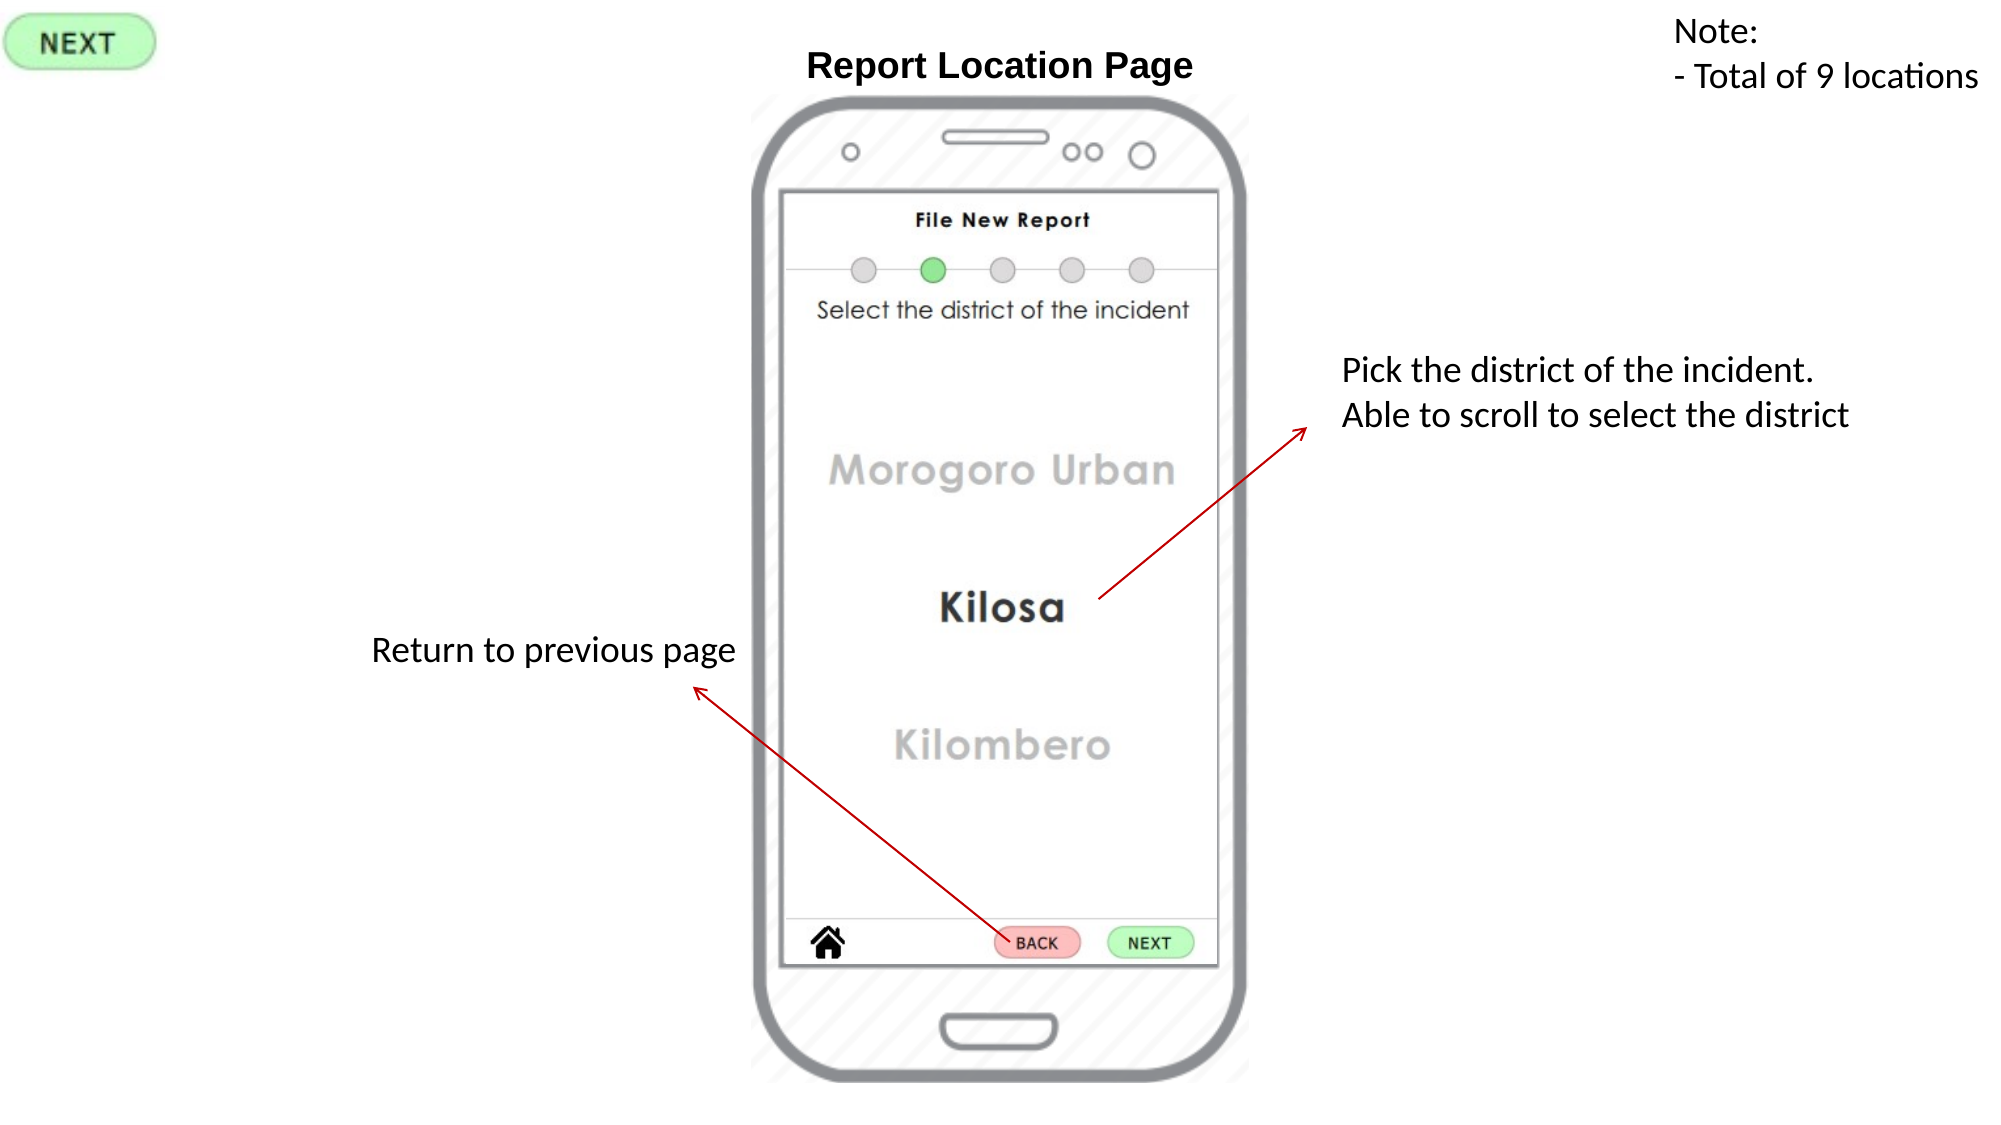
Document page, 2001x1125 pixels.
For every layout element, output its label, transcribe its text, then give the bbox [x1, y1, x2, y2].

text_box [692, 686, 1010, 942]
text_box Note: - Total of 9 locations [1659, 0, 2000, 104]
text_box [1098, 427, 1308, 600]
picture [751, 94, 1249, 1083]
picture [0, 6, 165, 80]
text_box Return to previous page [356, 617, 751, 678]
text_box Pick the district of the incident. Able to scroll to select the district [1327, 337, 1874, 443]
text_box Report Location Page [0, 34, 1659, 94]
